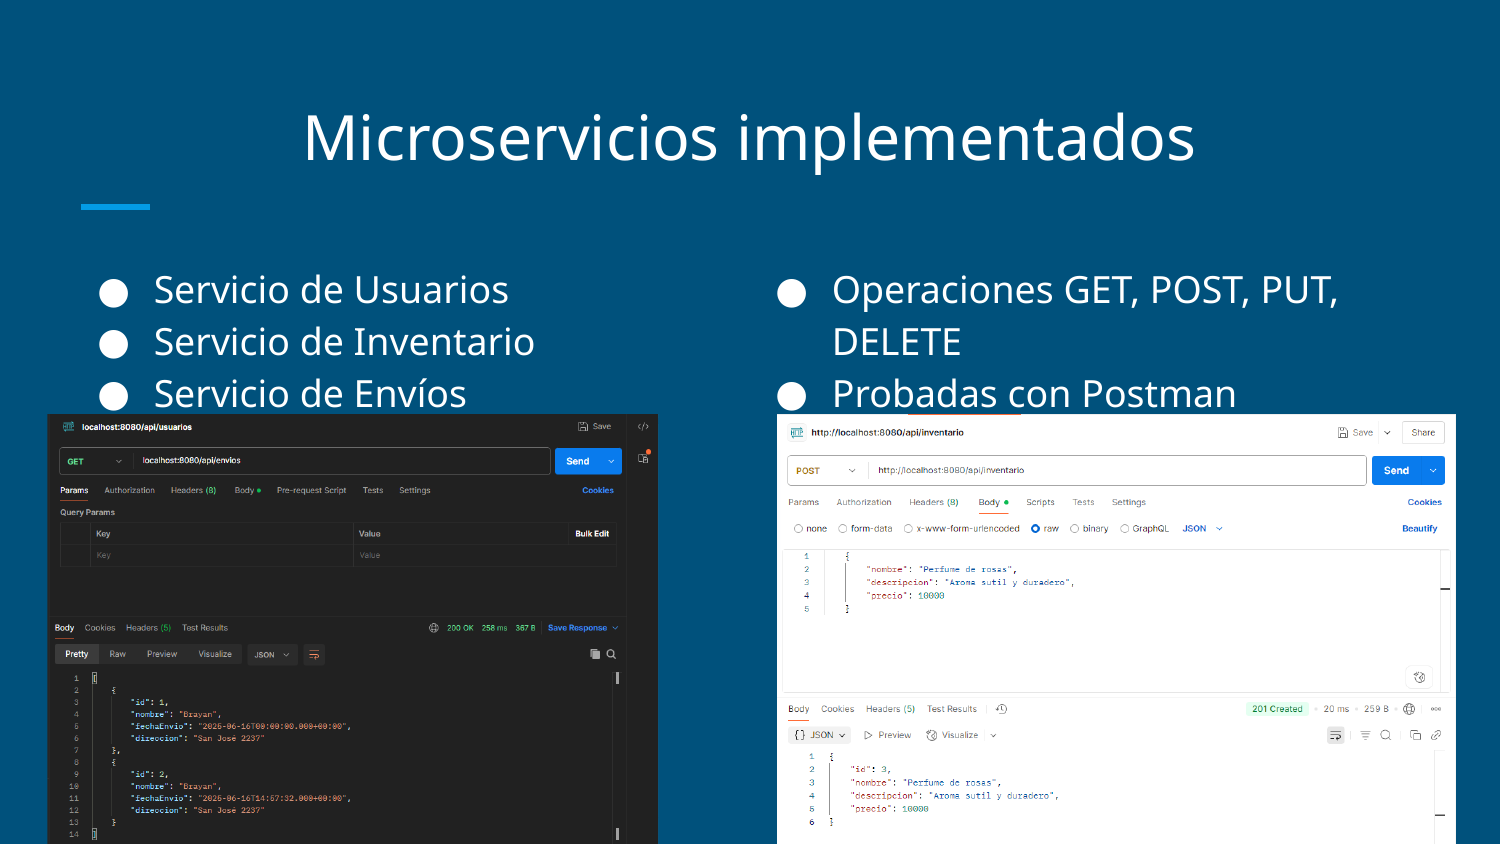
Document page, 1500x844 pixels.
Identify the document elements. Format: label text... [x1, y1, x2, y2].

picture [778, 415, 1455, 844]
list Servicio de Usuarios Servicio de Inventario Servicio de Envíos [63, 244, 741, 432]
picture [48, 415, 658, 844]
title Microservicios implementados [63, 75, 1437, 188]
list Operaciones GET, POST, PUT, DELETE Probadas con Postman [741, 244, 1420, 432]
